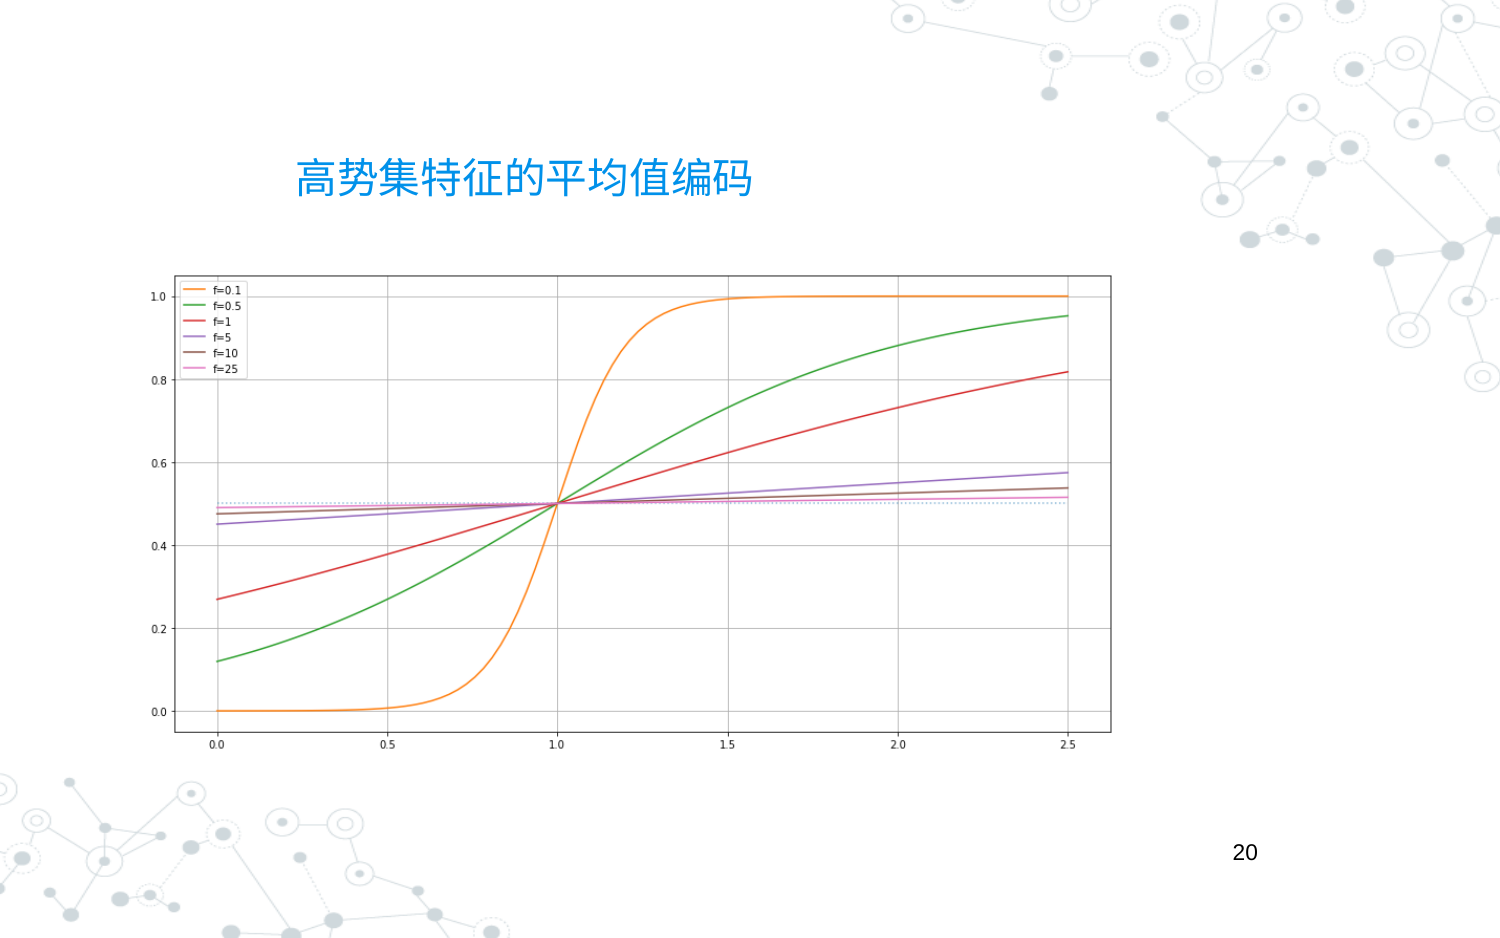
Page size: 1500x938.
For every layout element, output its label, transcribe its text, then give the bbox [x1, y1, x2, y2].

title 高势集特征的平均值编码 [284, 97, 1216, 213]
slide_number 20 [1221, 826, 1289, 891]
picture [0, 0, 1500, 938]
